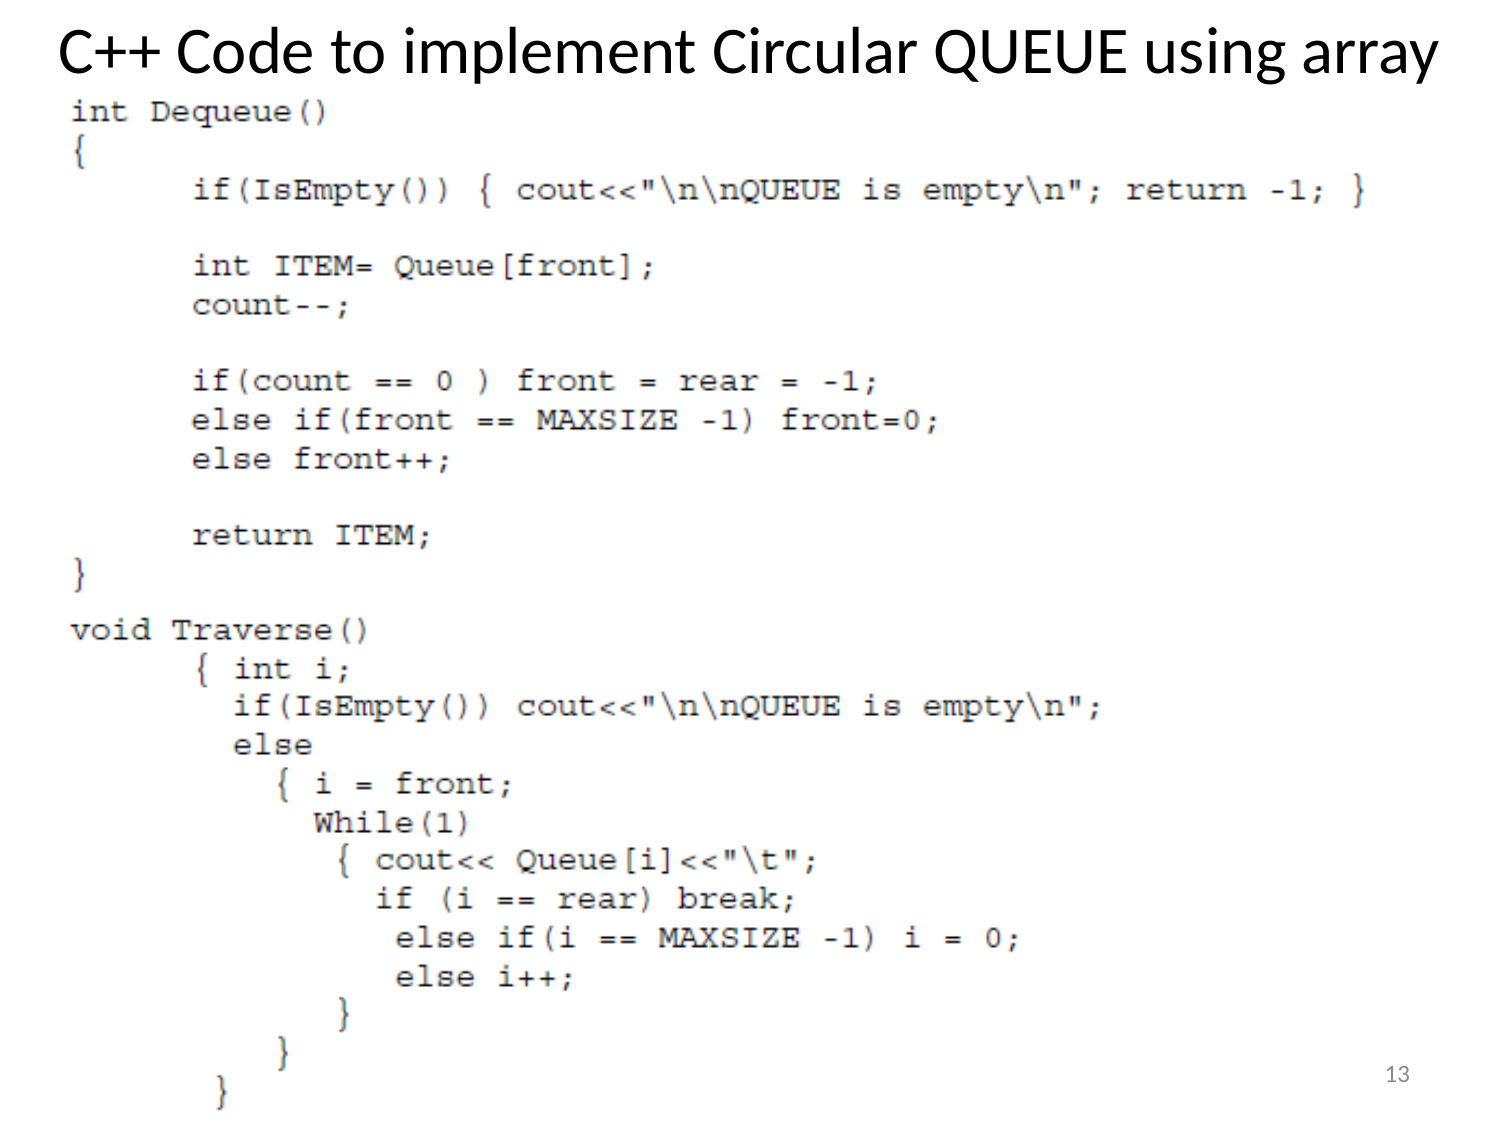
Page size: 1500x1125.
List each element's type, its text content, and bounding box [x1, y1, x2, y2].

picture [64, 612, 1128, 1117]
picture [62, 87, 1376, 606]
slide_number 13 [1134, 1042, 1425, 1103]
title C++ Code to implement Circular QUEUE using array [37, 0, 1463, 93]
